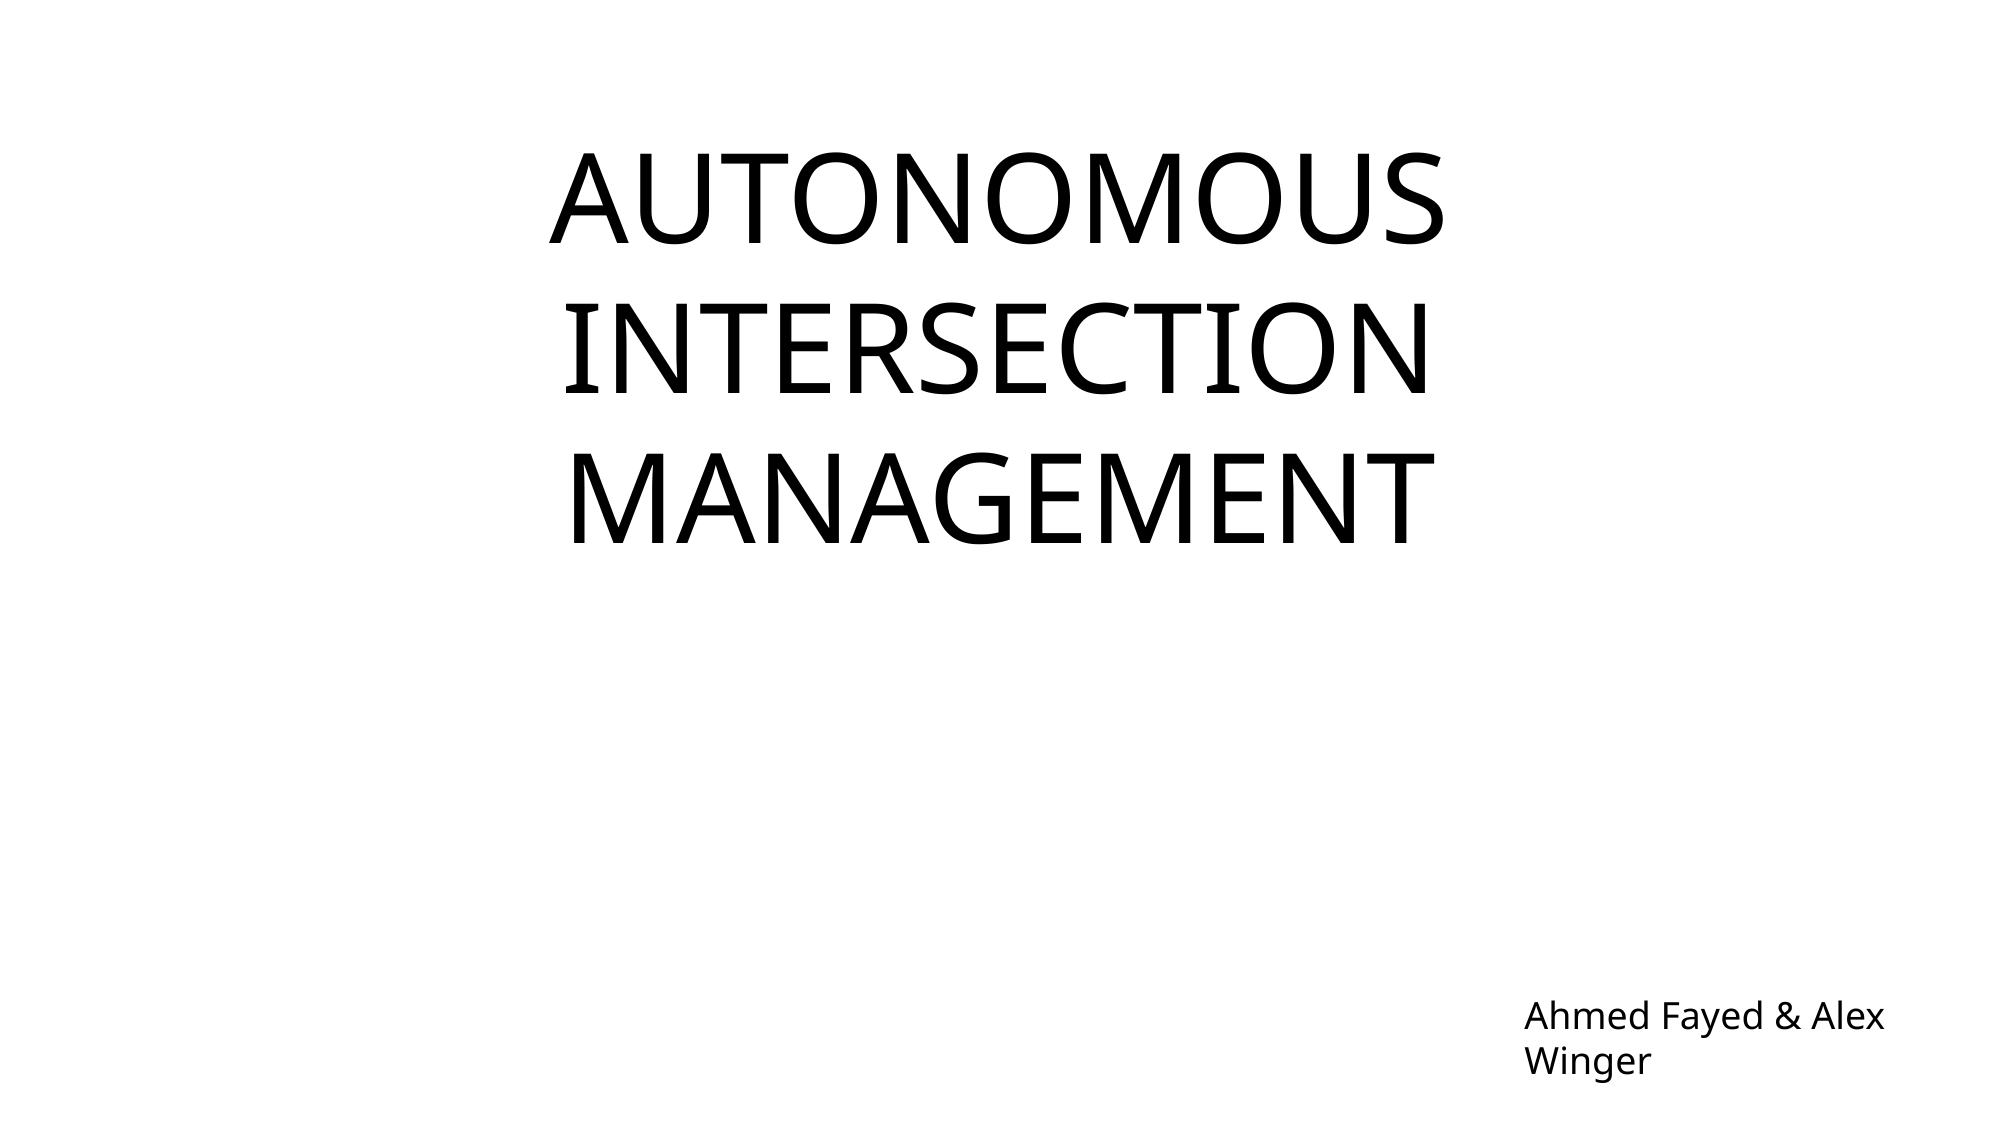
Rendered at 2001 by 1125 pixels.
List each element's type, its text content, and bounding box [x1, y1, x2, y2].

text_box Ahmed Fayed & Alex Winger [1509, 984, 1991, 1090]
text_box Autonomous Intersection Management [249, 184, 1750, 576]
